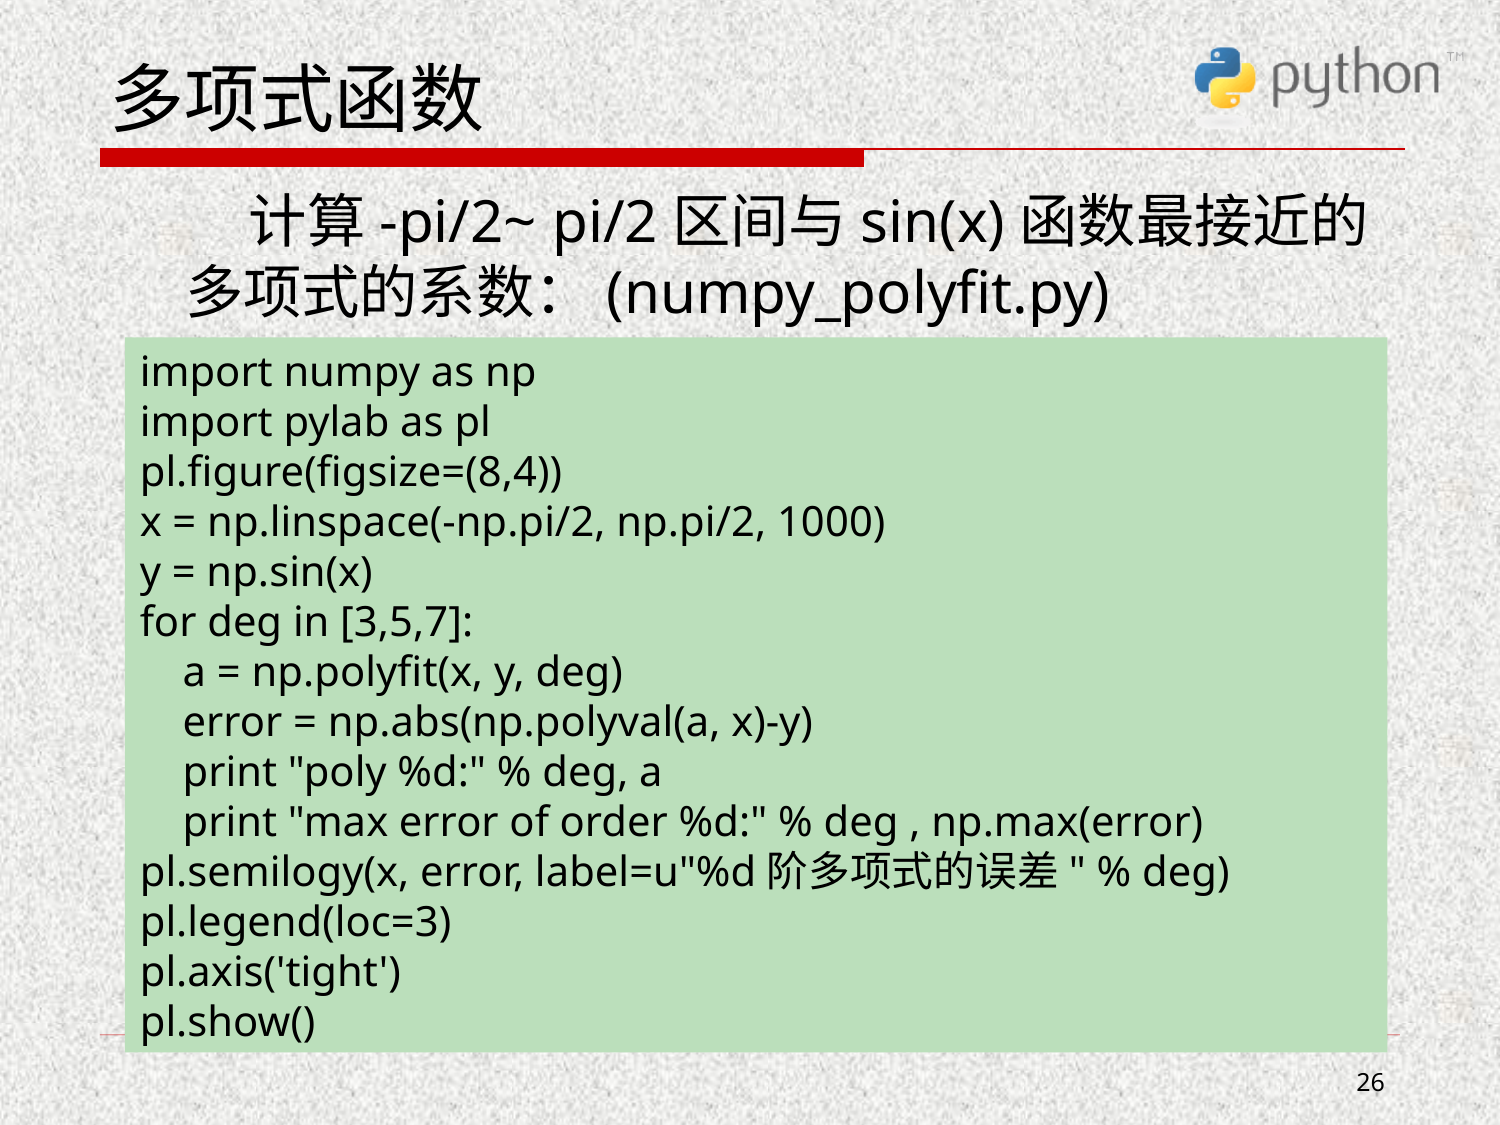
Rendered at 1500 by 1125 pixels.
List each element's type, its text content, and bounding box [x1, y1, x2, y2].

list 计算-pi/2~ pi/2区间与sin(x)函数最接近的多项式的系数：(numpy_polyfit.py) [92, 172, 1406, 1038]
slide_number 26 [1074, 1058, 1401, 1103]
picture [0, 0, 1500, 1125]
text_box import numpy as np import pylab as pl pl.figure(figsize=(8,4)) x = np.linspace(-np.pi/2, np.pi/2, 1000) y = np.sin(x) for deg in [3,5,7]: a = np.polyfit(x, y, deg) error = np.abs(np.polyval(a, x)-y) print "poly %d:" % deg, a print "max error of order %d:" % deg , np.max(error) pl.semilogy(x, error, label=u"%d阶多项式的误差" % deg) pl.legend(loc=3) pl.axis('tight') pl.show() [124, 337, 1388, 1053]
title 多项式函数 [94, 50, 1407, 149]
